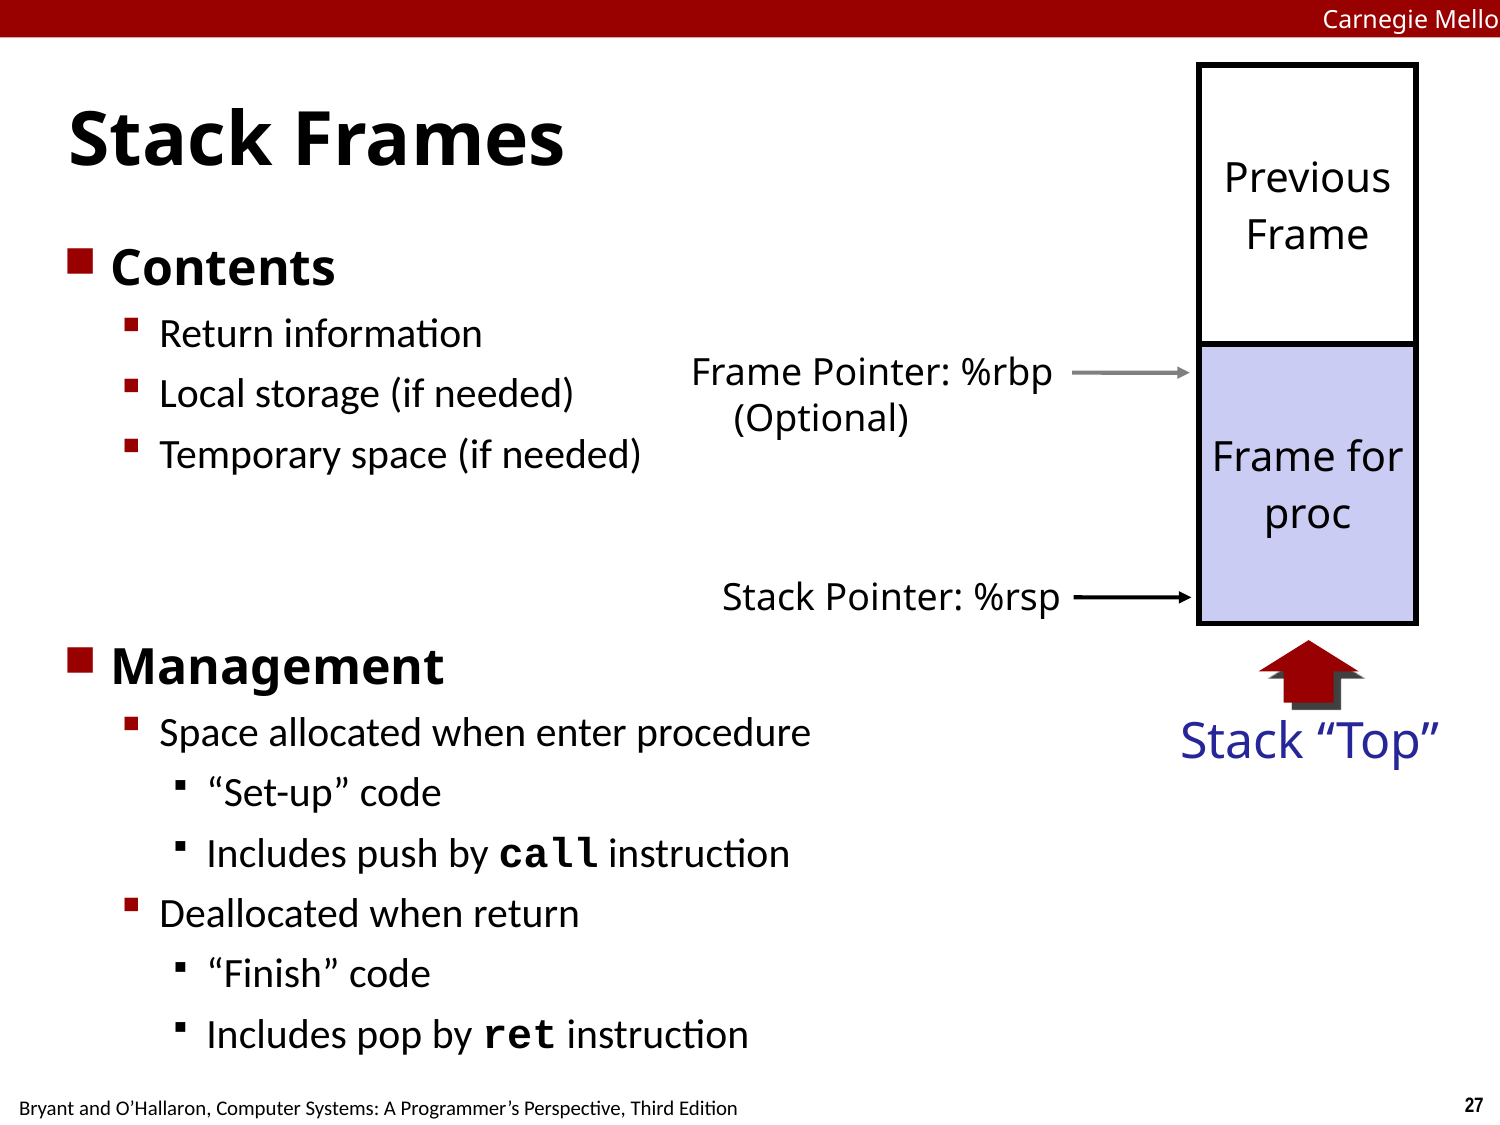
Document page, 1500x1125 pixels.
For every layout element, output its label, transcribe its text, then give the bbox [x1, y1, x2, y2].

text_box [1072, 366, 1190, 379]
table_header Previous Frame [1202, 68, 1413, 341]
list Contents Return information Local storage (if needed) Temporary space (if needed) Management Space allocated when enter procedure “Set-up” code Includes push by call instruction Deallocated when return “Finish” code Includes pop by ret instruction [62, 228, 826, 1122]
text_box Stack Pointer: %rsp [667, 566, 1068, 627]
text_box (Optional) x [659, 387, 1060, 449]
text_box [0, 0, 1500, 38]
text_box Carnegie Mellon [1322, 3, 1500, 33]
text_box Stack “Top” [1173, 702, 1446, 775]
table_cell Frame for proc [1202, 347, 1413, 621]
text_box Frame Pointer: %rbp [826, 341, 1060, 387]
text_box [1258, 640, 1359, 703]
title Stack Frames [62, 41, 1438, 230]
text_box [1073, 591, 1192, 604]
